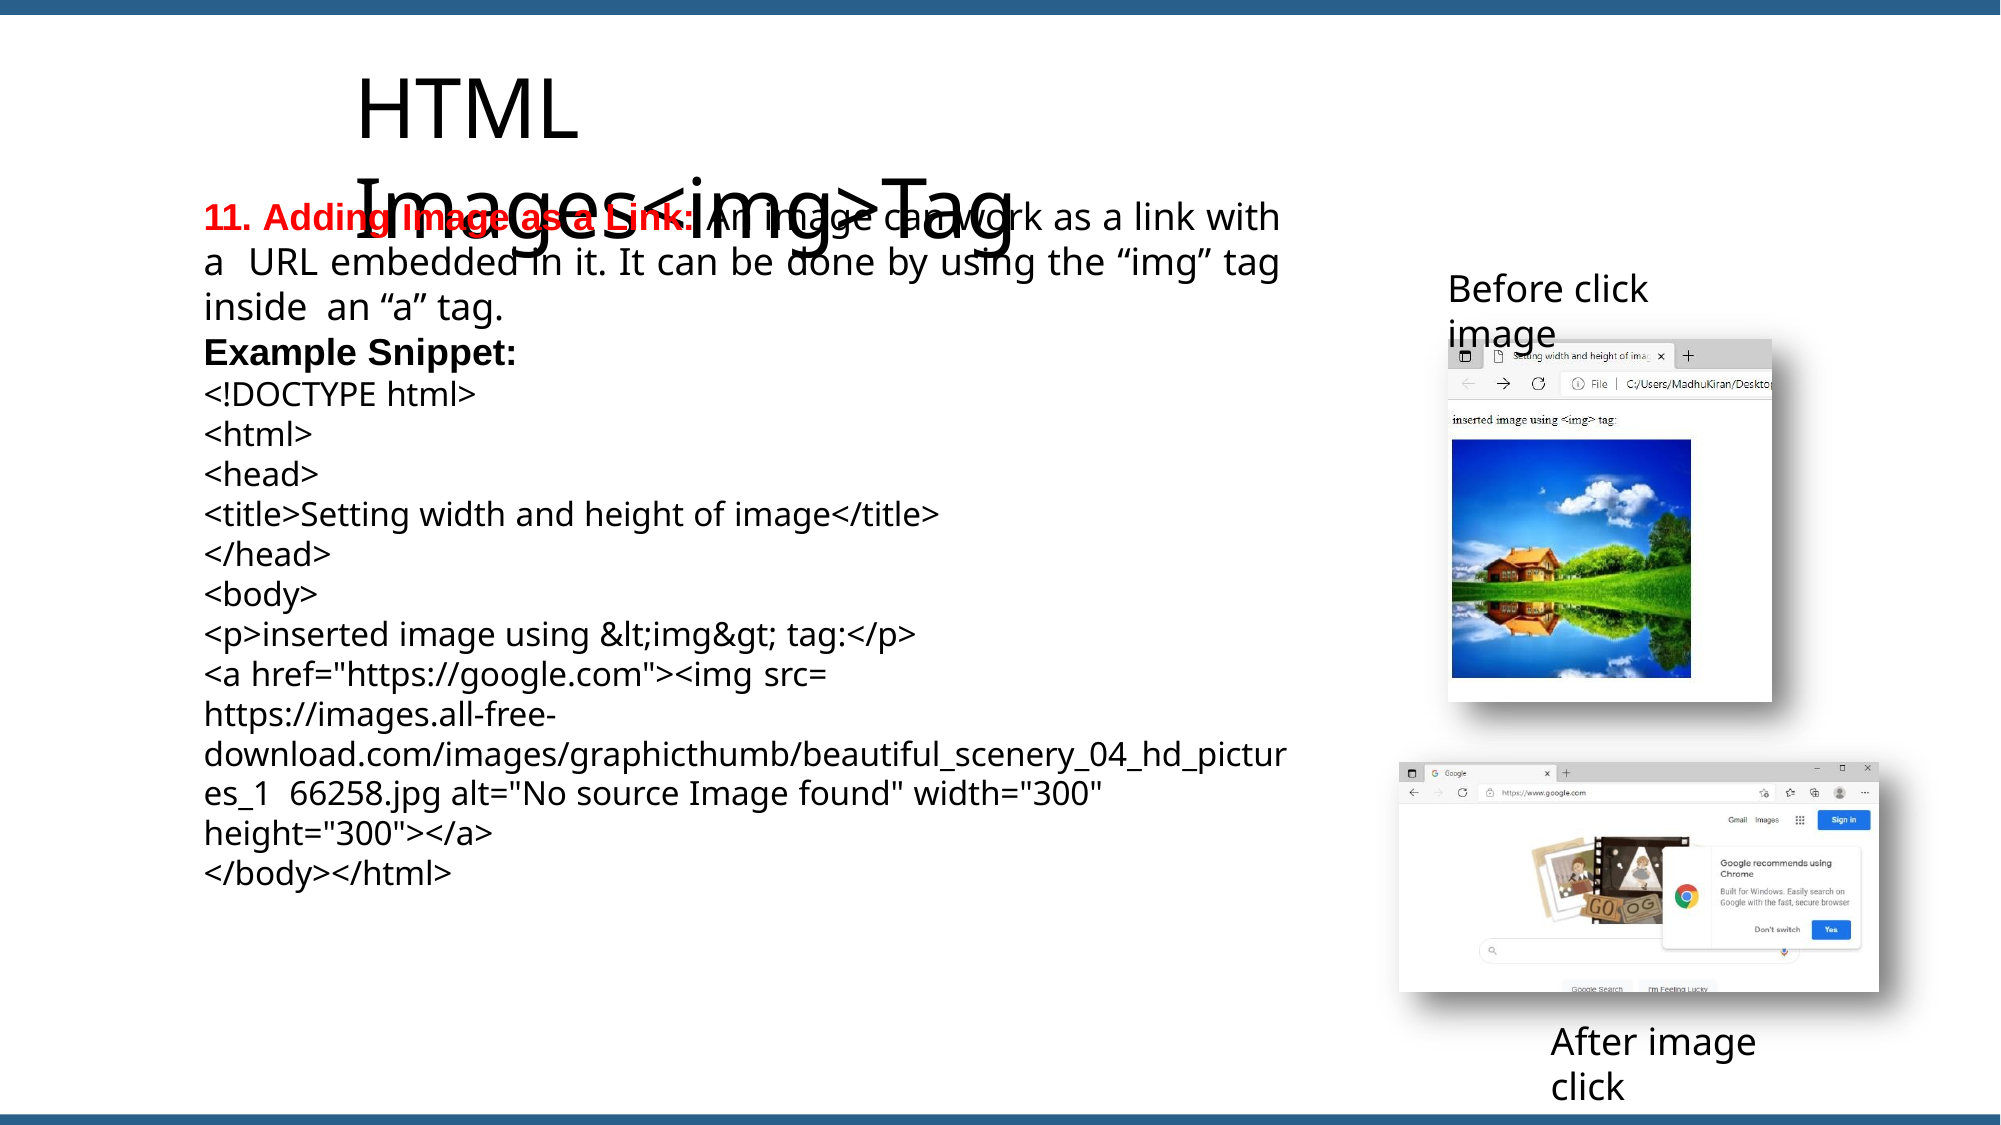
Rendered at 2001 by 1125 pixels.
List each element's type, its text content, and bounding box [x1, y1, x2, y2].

text_box 11. Adding Image as a Link: An image can work as a link with a URL embedded in it. It can be done by using the “img” tag inside an “a” tag. Example Snippet: <!DOCTYPE html> <html> <head> <title>Setting width and height of image</title> </head> <body> <p>inserted image using &lt;img&gt; tag:</p> <a href="https://google.com"><img src= https://images.all-free- download.com/images/graphicthumb/beautiful_scenery_04_hd_pictures_1 66258.jpg alt="No source Image found" width="300" height="300"></a> </body></html> [201, 191, 1301, 893]
text_box Before click image [1445, 263, 1756, 312]
text_box After image click [1548, 1065, 1828, 1108]
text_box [1367, 313, 1944, 1057]
title HTML Images<img>Tag [352, 52, 1242, 191]
